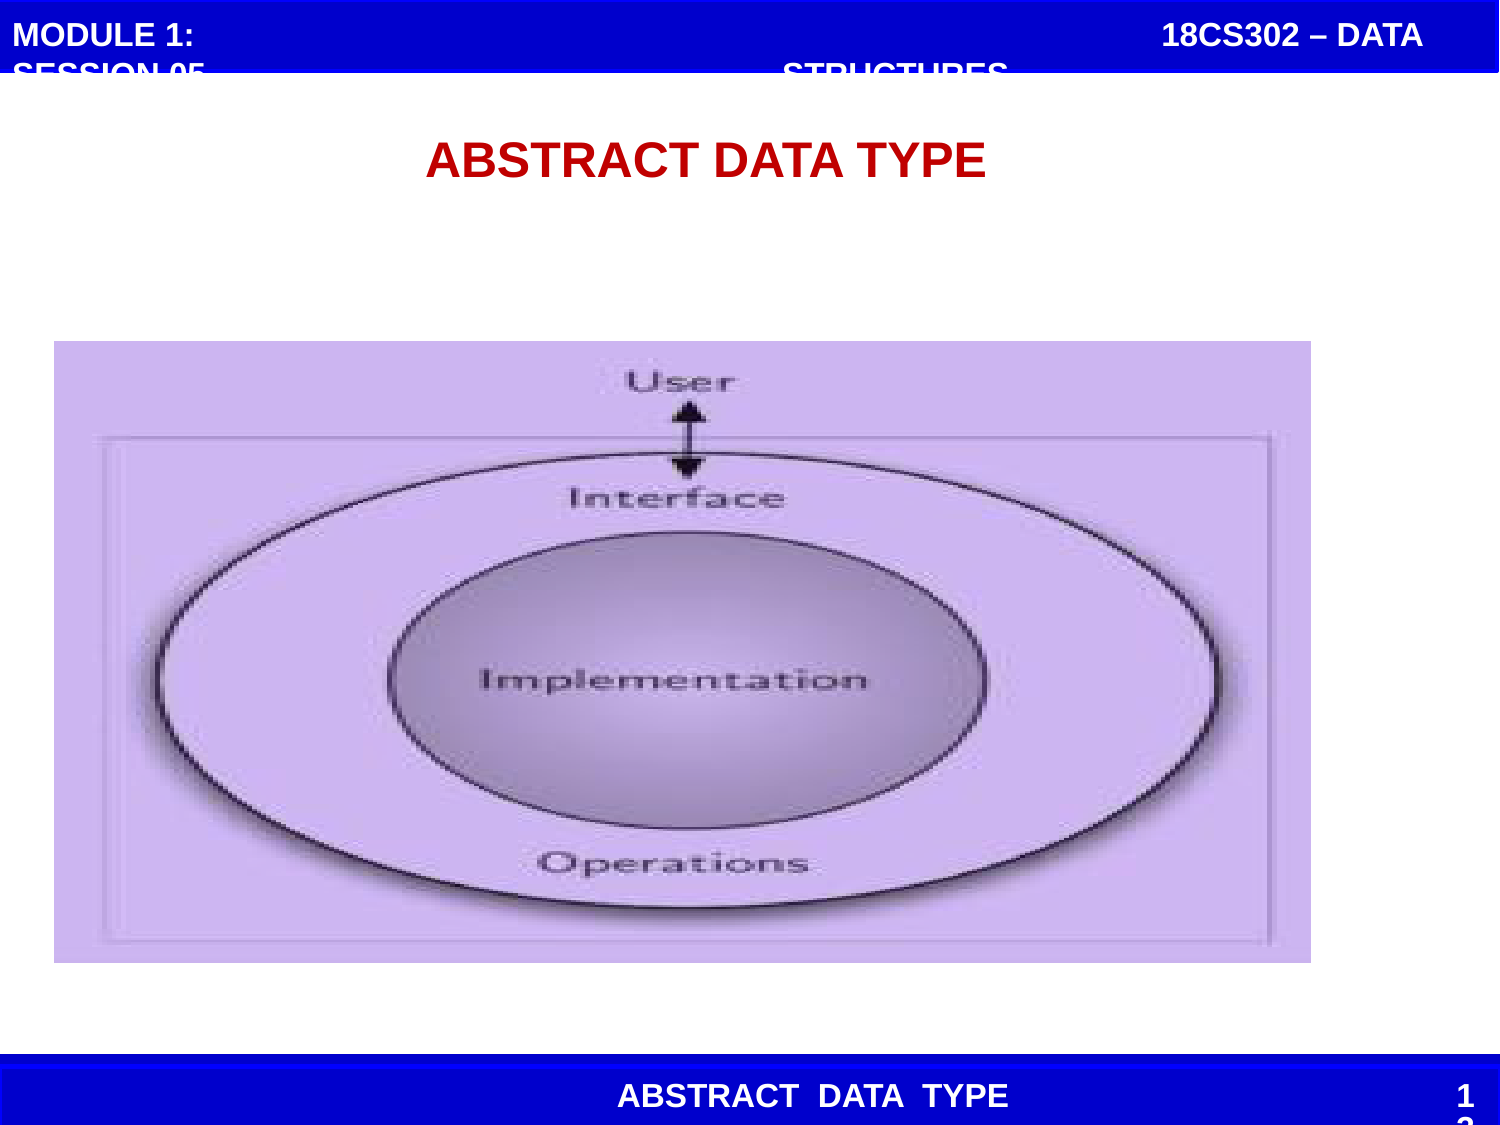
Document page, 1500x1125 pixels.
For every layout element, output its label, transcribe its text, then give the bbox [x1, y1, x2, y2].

text_box MODULE 1: SESSION 05 [9, 11, 346, 94]
text_box [0, 1066, 1500, 1125]
picture [54, 341, 1312, 963]
text_box [0, 0, 1497, 71]
text_box ABSTRACT DATA TYPE [614, 1074, 1113, 1114]
text_box [0, 1054, 1500, 1066]
text_box 18CS302 – DATA STRUCTURES [780, 11, 1483, 94]
title ABSTRACT DATA TYPE [425, 127, 1050, 316]
text_box 13 [1452, 1074, 1478, 1114]
